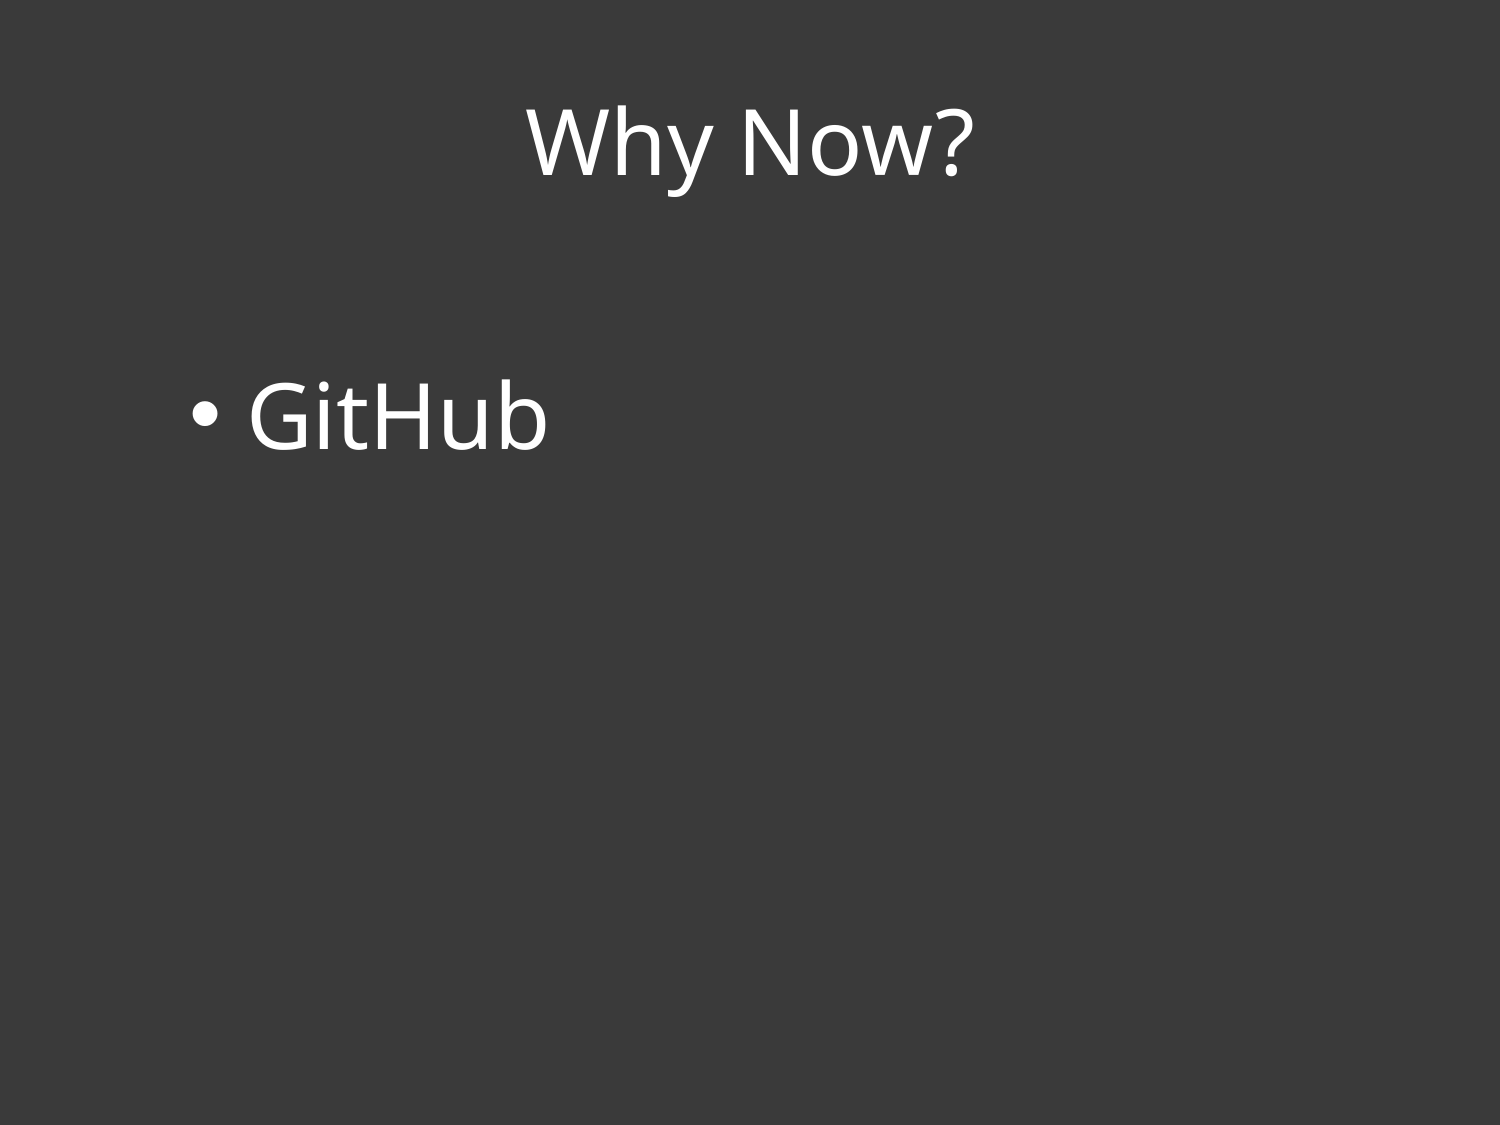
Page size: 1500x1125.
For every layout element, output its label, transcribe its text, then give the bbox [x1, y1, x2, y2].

text_box GitHub [174, 349, 1325, 863]
title Why Now? [75, 45, 1425, 233]
